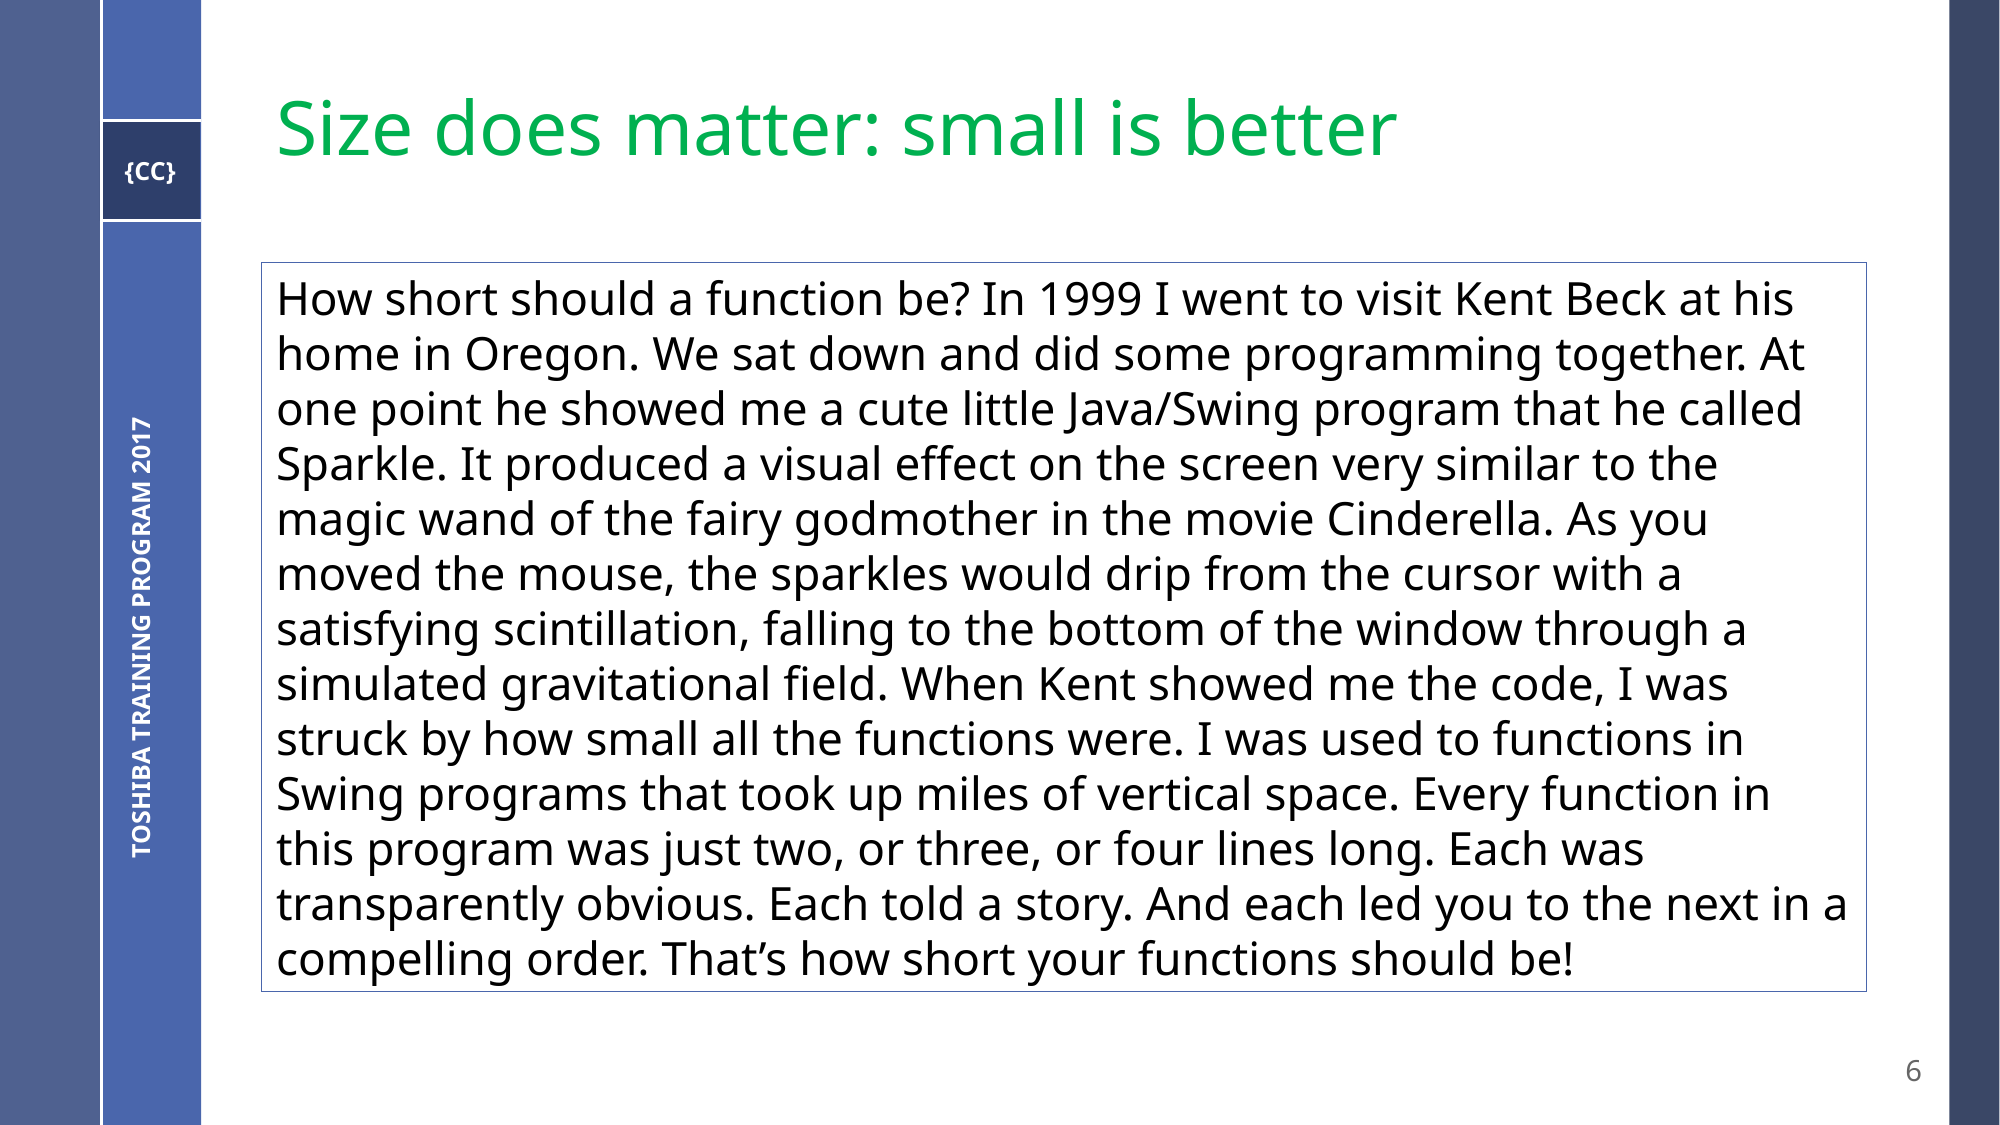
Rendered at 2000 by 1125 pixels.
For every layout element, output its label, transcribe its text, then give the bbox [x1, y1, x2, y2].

slide_number 6 [1837, 1042, 1938, 1103]
text_box How short should a function be? In 1999 I went to visit Kent Beck at his home in Oregon. We sat down and did some programming together. At one point he showed me a cute little Java/Swing program that he called Sparkle. It produced a visual effect on the screen very similar to the magic wand of the fairy godmother in the movie Cinderella. As you moved the mouse, the sparkles would drip from the cursor with a satisfying scintillation, falling to the bottom of the window through a simulated gravitational ﬁeld. When Kent showed me the code, I was struck by how small all the functions were. I was used to functions in Swing programs that took up miles of vertical space. Every function in this program was just two, or three, or four lines long. Each was transparently obvious. Each told a story. And each led you to the next in a compelling order. That’s how short your functions should be! [261, 262, 1867, 992]
title Size does matter: small is better [261, 29, 1867, 233]
footer Toshiba Training Program 2017 [112, 311, 173, 964]
